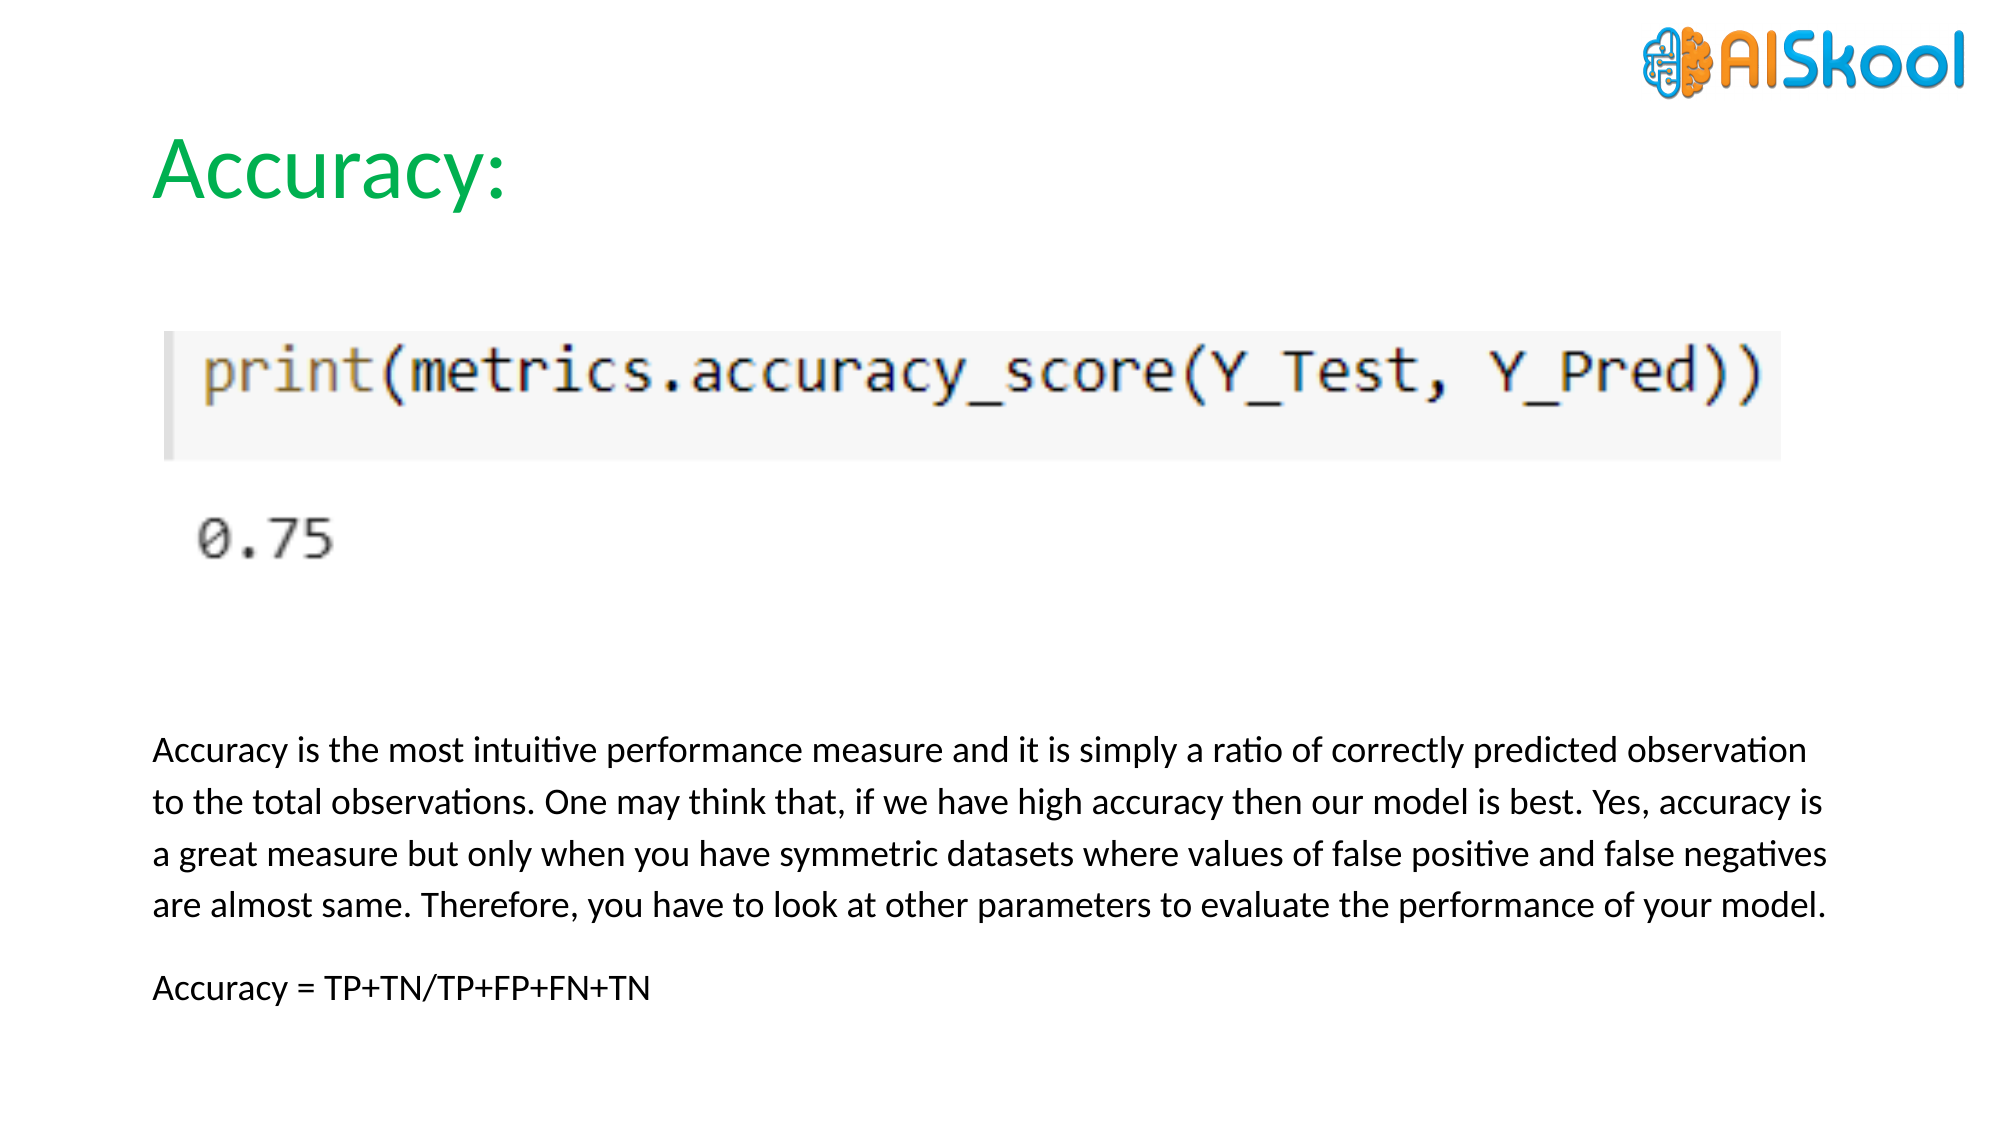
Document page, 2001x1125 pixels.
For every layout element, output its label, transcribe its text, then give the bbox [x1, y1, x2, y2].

picture [1641, 23, 1967, 101]
title Accuracy: [137, 59, 1863, 278]
list Accuracy is the most intuitive performance measure and it is simply a ratio of correctly predicted observation to the total observations. One may think that, if we have high accuracy then our model is best. Yes, accuracy is a great measure but only when you have symmetric datasets where values of false positive and false negatives are almost same. Therefore, you have to look at other parameters to evaluate the performance of your model. Accuracy = TP+TN/TP+FP+FN+TN [137, 710, 1863, 1014]
picture [163, 331, 1781, 621]
